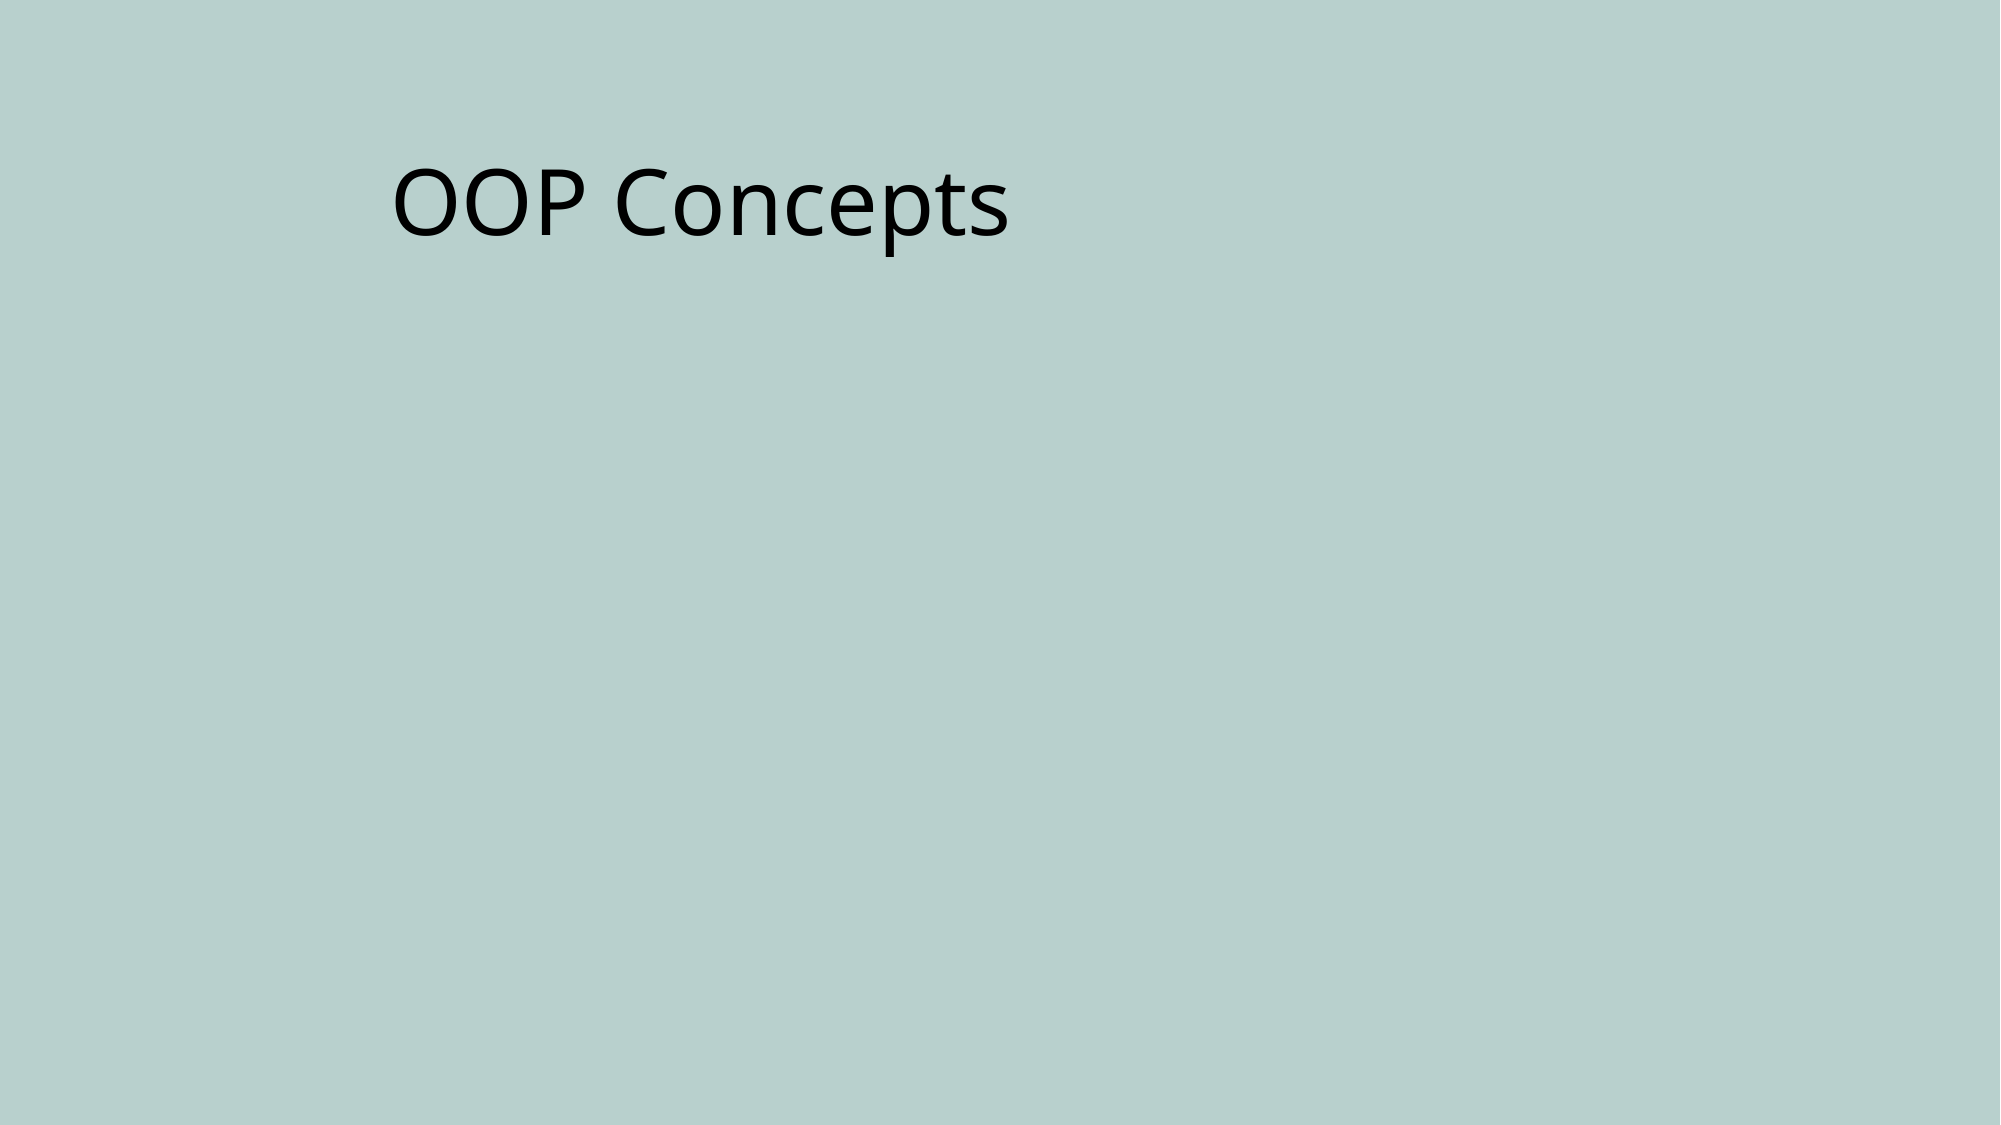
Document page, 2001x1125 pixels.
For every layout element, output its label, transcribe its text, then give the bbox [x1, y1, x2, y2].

title OOP Concepts [375, 112, 1725, 300]
